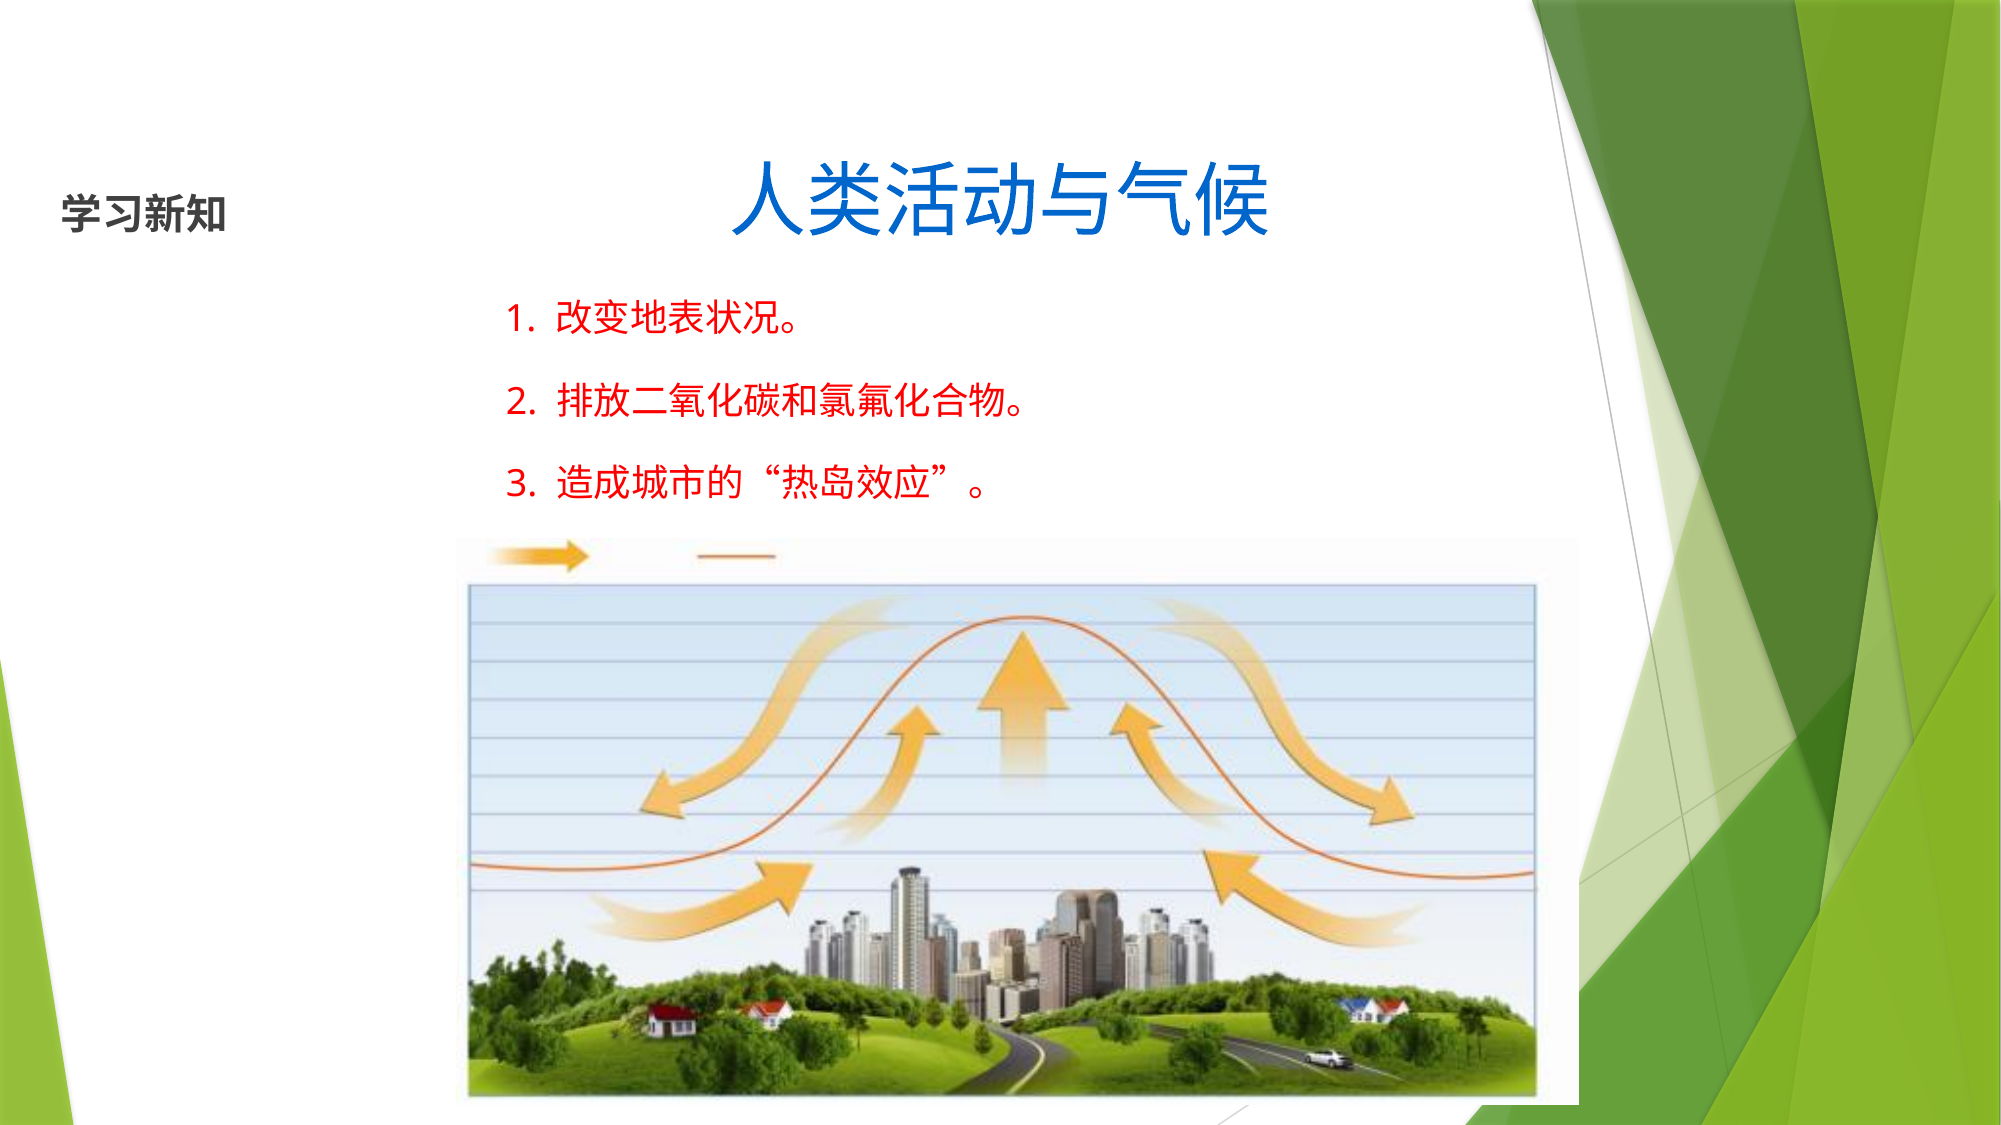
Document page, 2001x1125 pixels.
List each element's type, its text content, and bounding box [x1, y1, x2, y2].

text_box 学习新知 [46, 180, 243, 246]
text_box 3. 造成城市的“热岛效应”。 [491, 452, 1021, 512]
picture [456, 538, 1580, 1105]
text_box 1. 改变地表状况。 [490, 286, 833, 347]
text_box 2. 排放二氧化碳和氯氟化合物。 [491, 369, 1059, 430]
